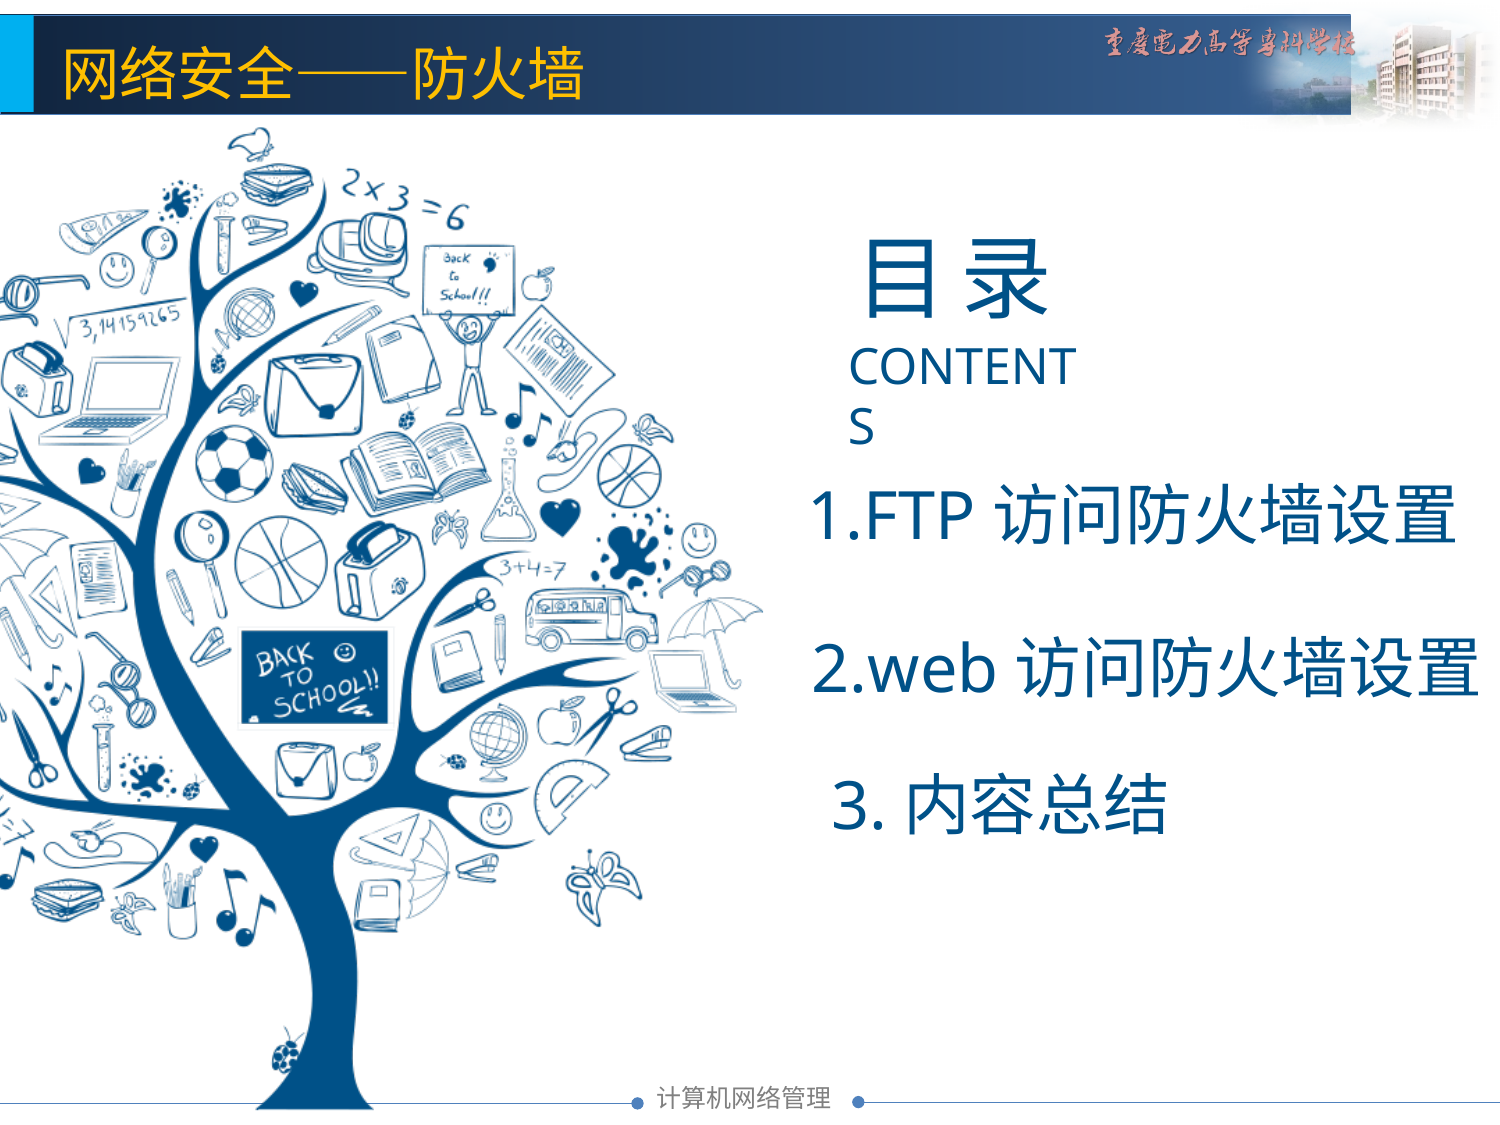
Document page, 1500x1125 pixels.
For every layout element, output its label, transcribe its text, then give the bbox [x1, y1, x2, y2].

picture [1084, 15, 1374, 86]
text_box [833, 212, 1095, 403]
text_box 1.FTP访问防火墙设置 [792, 465, 1474, 561]
picture [0, 126, 787, 1112]
text_box 3.内容总结 [816, 755, 1186, 851]
text_box 2.web访问防火墙设置 [796, 618, 1497, 714]
